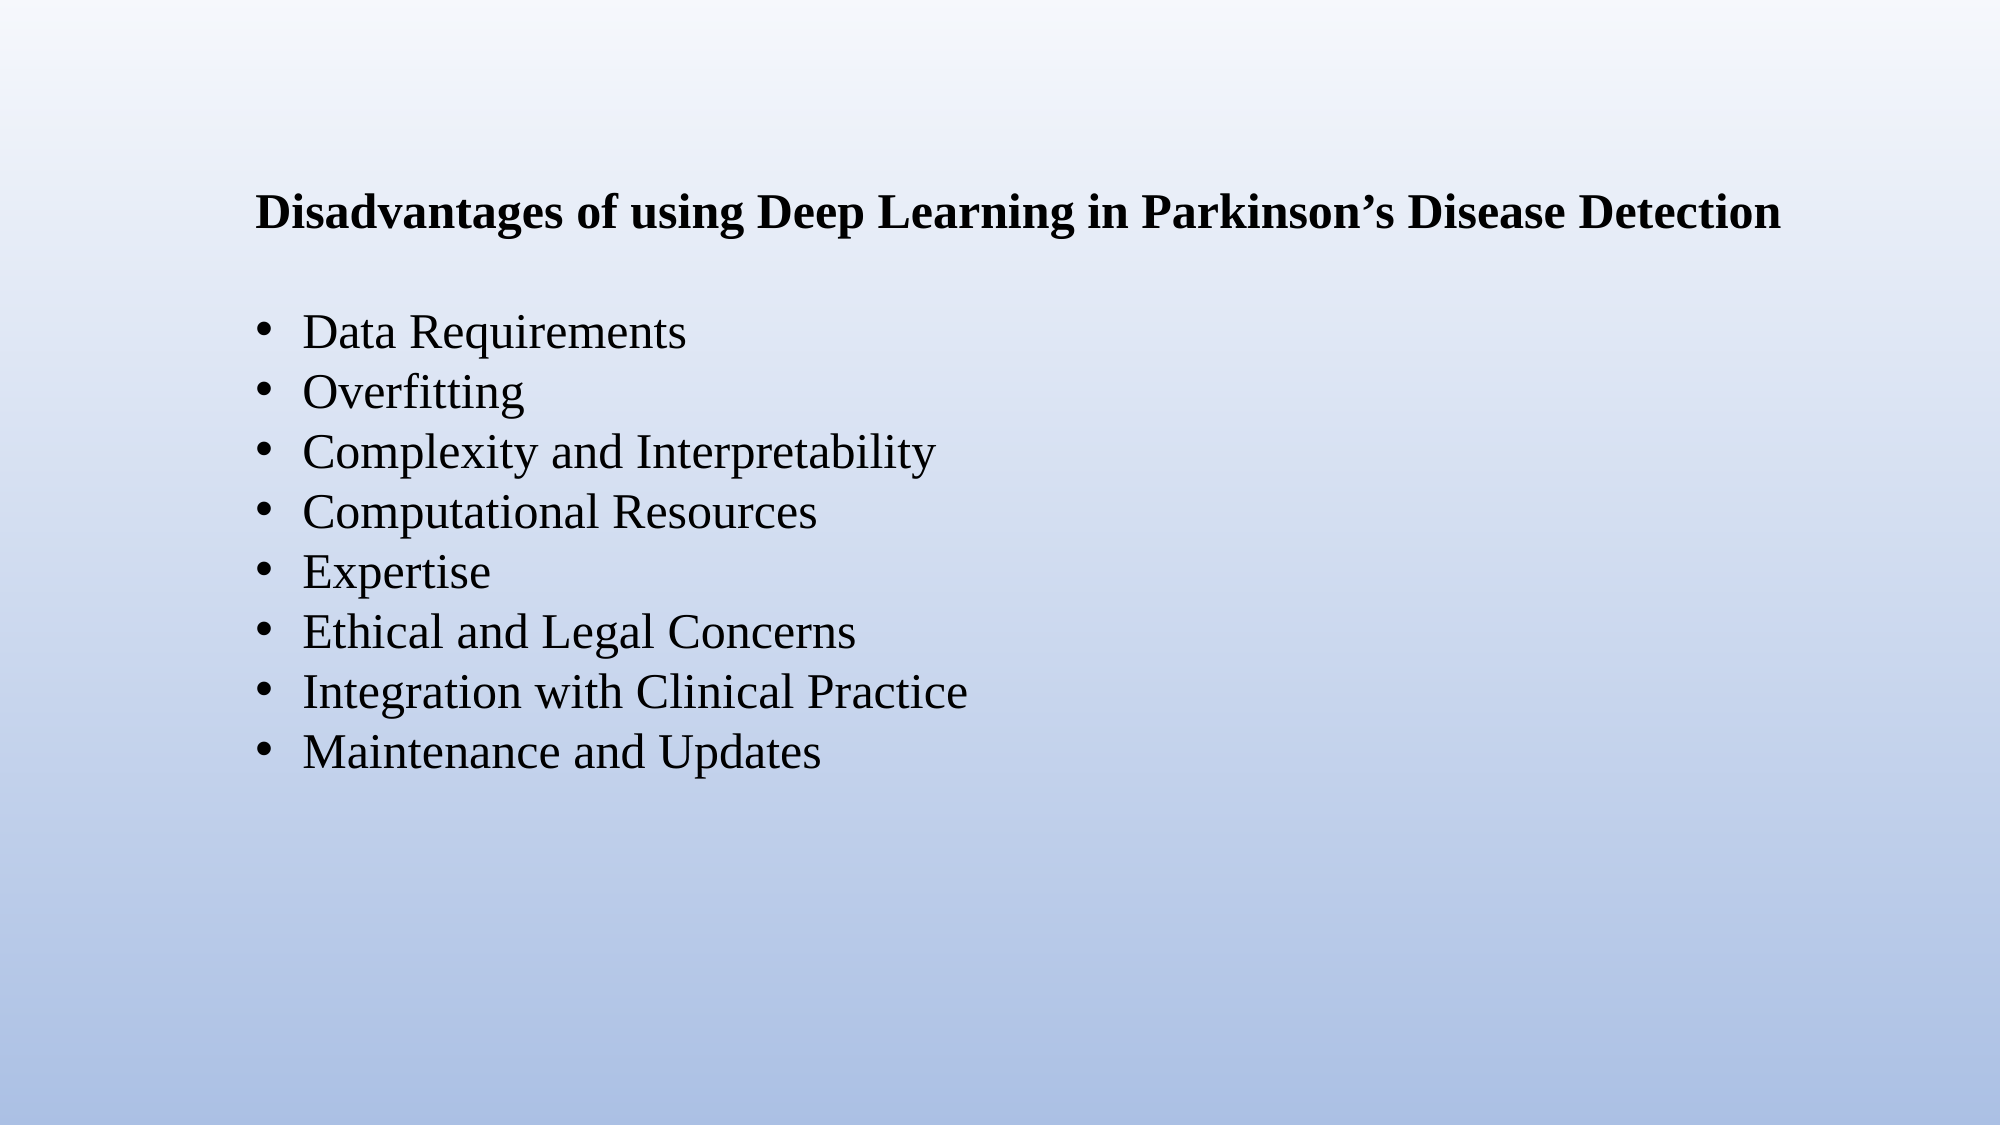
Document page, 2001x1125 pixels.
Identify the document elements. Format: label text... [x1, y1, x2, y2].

text_box Disadvantages of using Deep Learning in Parkinson’s Disease Detection Data Requirements Overfitting Complexity and Interpretability Computational Resources Expertise Ethical and Legal Concerns Integration with Clinical Practice Maintenance and Updates [240, 171, 1805, 786]
